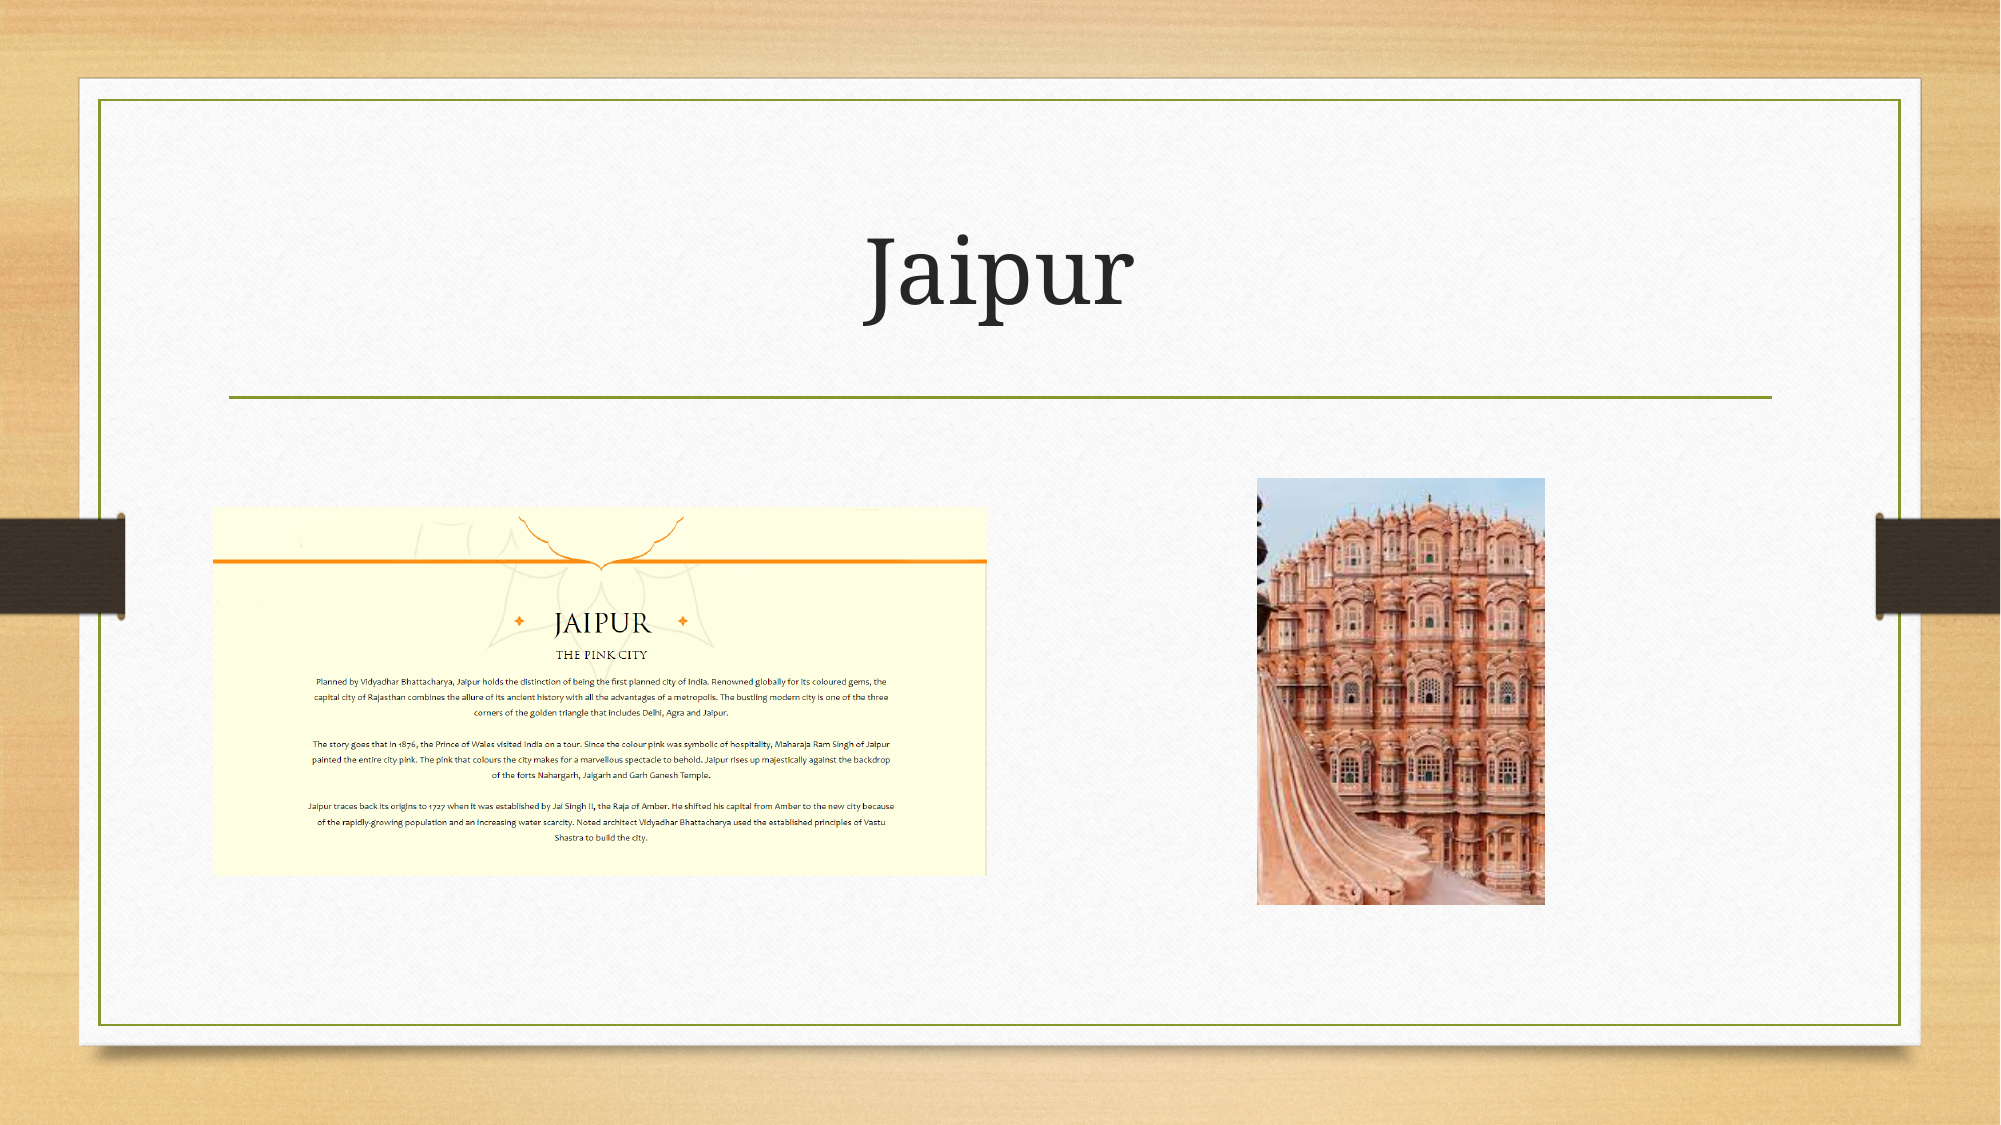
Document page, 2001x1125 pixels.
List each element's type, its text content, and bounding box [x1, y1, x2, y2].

title Jaipur [212, 161, 1788, 375]
picture [0, 0, 2001, 1125]
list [1256, 477, 1545, 905]
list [212, 507, 988, 876]
